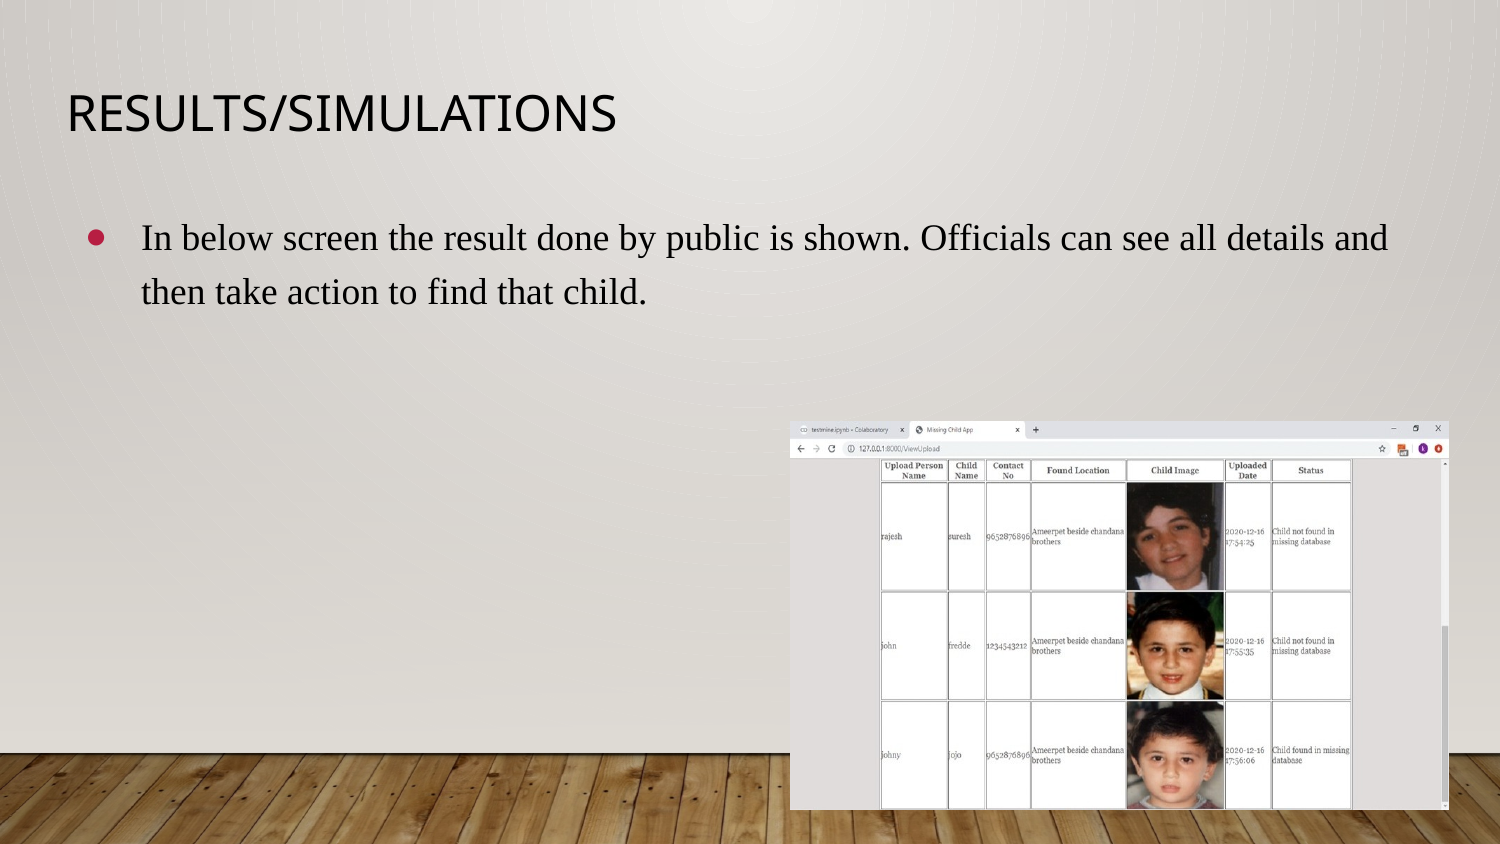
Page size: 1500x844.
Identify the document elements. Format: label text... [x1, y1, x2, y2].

title Results/Simulations [51, 72, 1449, 167]
list In below screen the result done by public is shown. Officials can see all details and then take action to find that child. [51, 189, 1449, 750]
picture [0, 421, 1500, 844]
